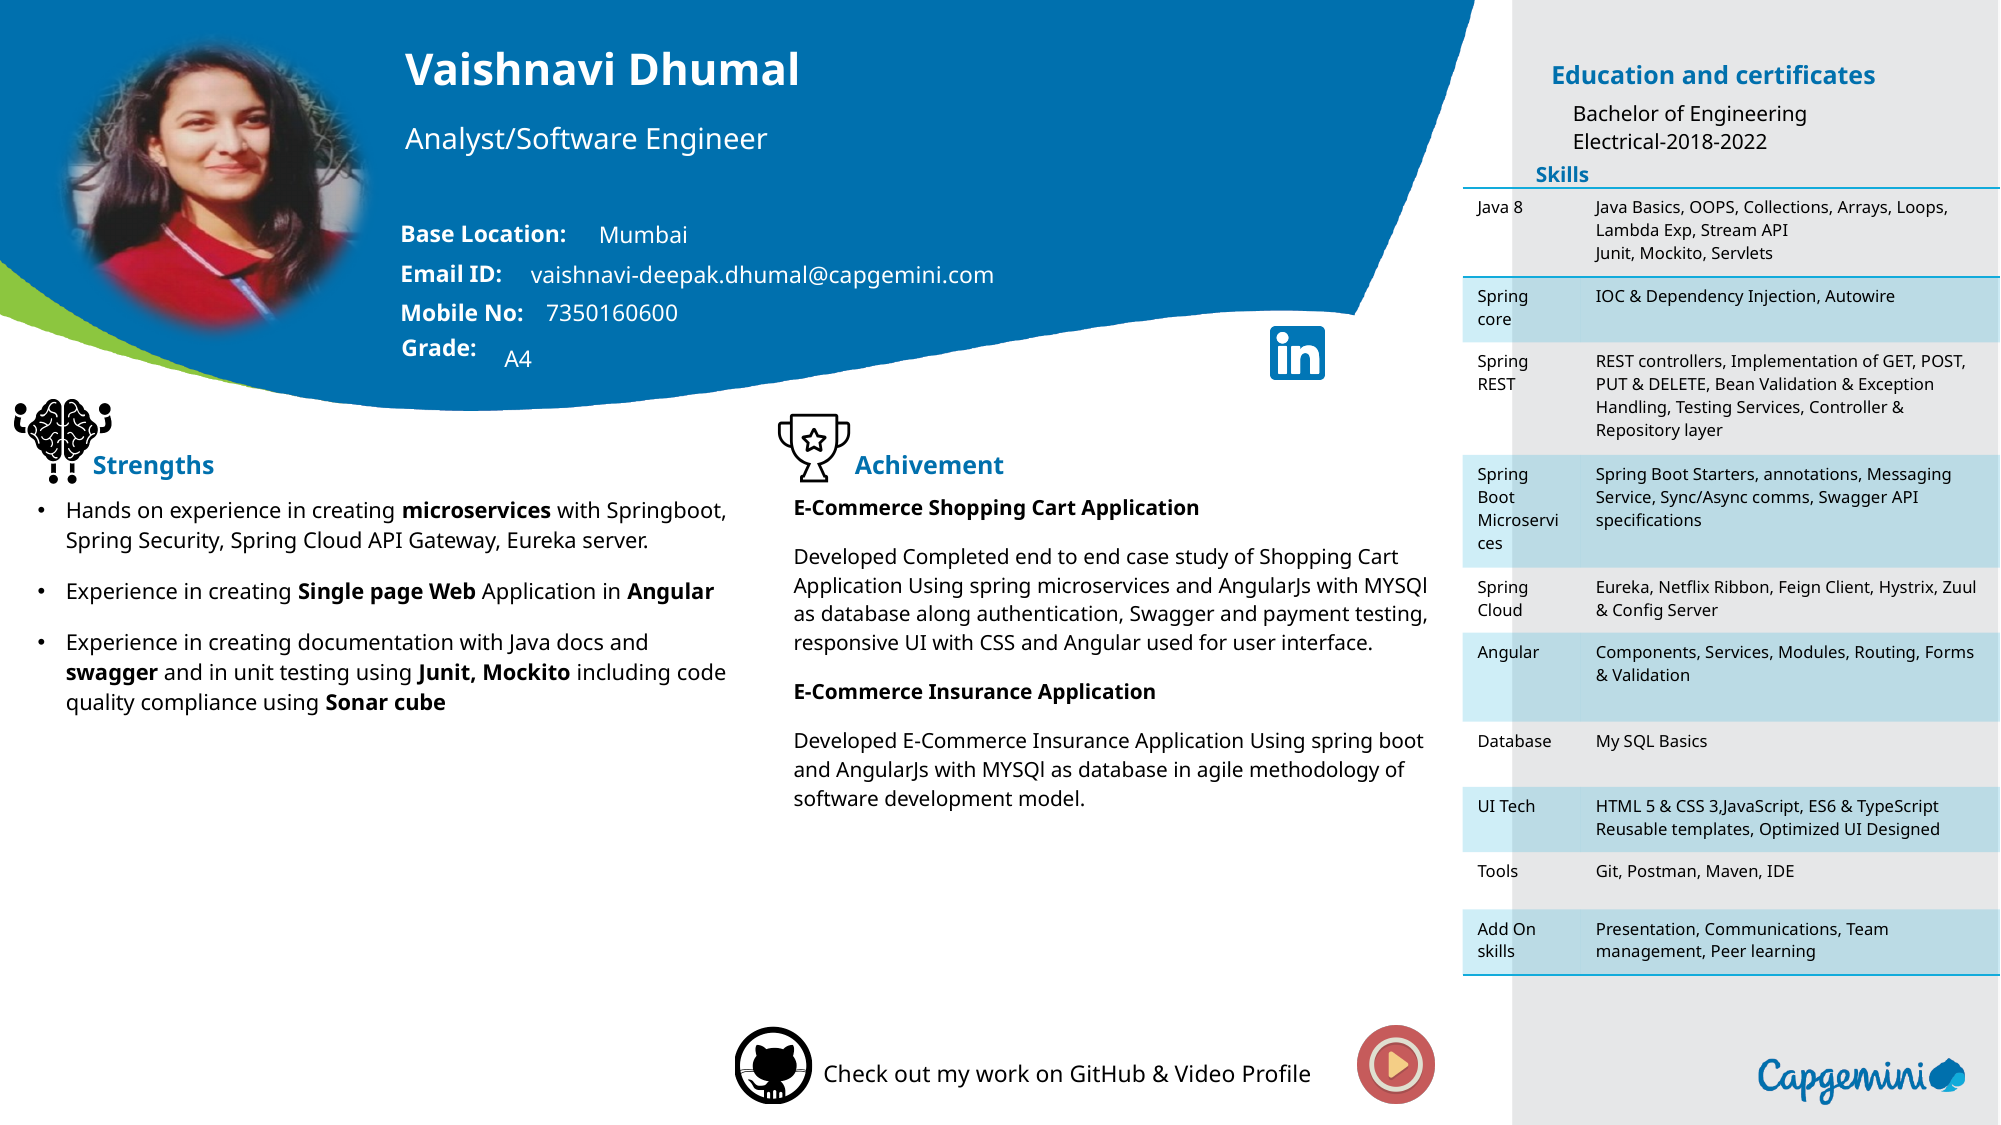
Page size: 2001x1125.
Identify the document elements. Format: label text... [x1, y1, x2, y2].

table_cell UI Tech [1463, 787, 1581, 852]
table_cell Eureka, Netflix Ribbon, Feign Client, Hystrix, Zuul & Config Server [1581, 568, 2000, 633]
table_cell IOC & Dependency Injection, Autowire [1581, 278, 2000, 342]
text_box Skills [1521, 154, 1604, 194]
table_cell Spring REST [1463, 342, 1581, 455]
list E-Commerce Shopping Cart Application Developed Completed end to end case study of Shopping Cart Application Using spring microservices and AngularJs with MYSQl as database along authentication, Swagger and payment testing, responsive UI with CSS and Angular used for user interface. E-Commerce Insurance Application Developed E-Commerce Insurance Application Using spring boot and AngularJs with MYSQl as database in agile methodology of software development model. [793, 491, 1451, 1086]
table_cell Spring Boot Microservices [1463, 455, 1581, 568]
table_cell Spring core [1463, 278, 1581, 342]
table_cell Database [1463, 722, 1581, 787]
list Mumbai [598, 223, 989, 263]
table_header Java Basics, OOPS, Collections, Arrays, Loops, Lambda Exp, Stream API Junit, Mockito, Servlets [1581, 189, 2000, 276]
table_cell My SQL Basics [1581, 722, 2000, 787]
list Hands on experience in creating microservices with Springboot, Spring Security, Spring Cloud API Gateway, Eureka server. Experience in creating Single page Web Application in Angular Experience in creating documentation with Java docs and swagger and in unit testing using Junit, Mockito including code quality compliance using Sonar cube [37, 493, 738, 1088]
text_box A4 [504, 326, 896, 381]
list Analyst/Software Engineer [404, 109, 1399, 162]
table_cell HTML 5 & CSS 3,JavaScript, ES6 & TypeScript Reusable templates, Optimized UI Designed [1581, 787, 2000, 852]
list Vaishnavi Dhumal [404, 47, 1426, 98]
list vaishnavi-deepak.dhumal@capgemini.com [524, 263, 1063, 317]
table_cell Presentation, Communications, Team management, Peer learning [1581, 909, 2000, 974]
table_cell Tools [1463, 852, 1581, 909]
text_box Bachelor of Engineering Electrical-2018-2022 [1558, 89, 1956, 162]
table_header Java 8 [1463, 189, 1581, 276]
table_cell Spring Cloud [1463, 568, 1581, 633]
list 7350160600 [546, 301, 937, 357]
table_cell Components, Services, Modules, Routing, Forms & Validation [1581, 633, 2000, 722]
text_box Check out my work on GitHub & Video Profile [813, 1052, 1357, 1095]
table_cell REST controllers, Implementation of GET, POST, PUT & DELETE, Bean Validation & Exception Handling, Testing Services, Controller & Repository layer [1581, 342, 2000, 455]
table_cell Angular [1463, 633, 1581, 722]
table_cell Spring Boot Starters, annotations, Messaging Service, Sync/Async comms, Swagger API specifications [1581, 455, 2000, 568]
picture [0, 0, 1998, 1125]
table_cell Git, Postman, Maven, IDE [1581, 852, 2000, 909]
table_cell Add On skills [1463, 909, 1581, 974]
